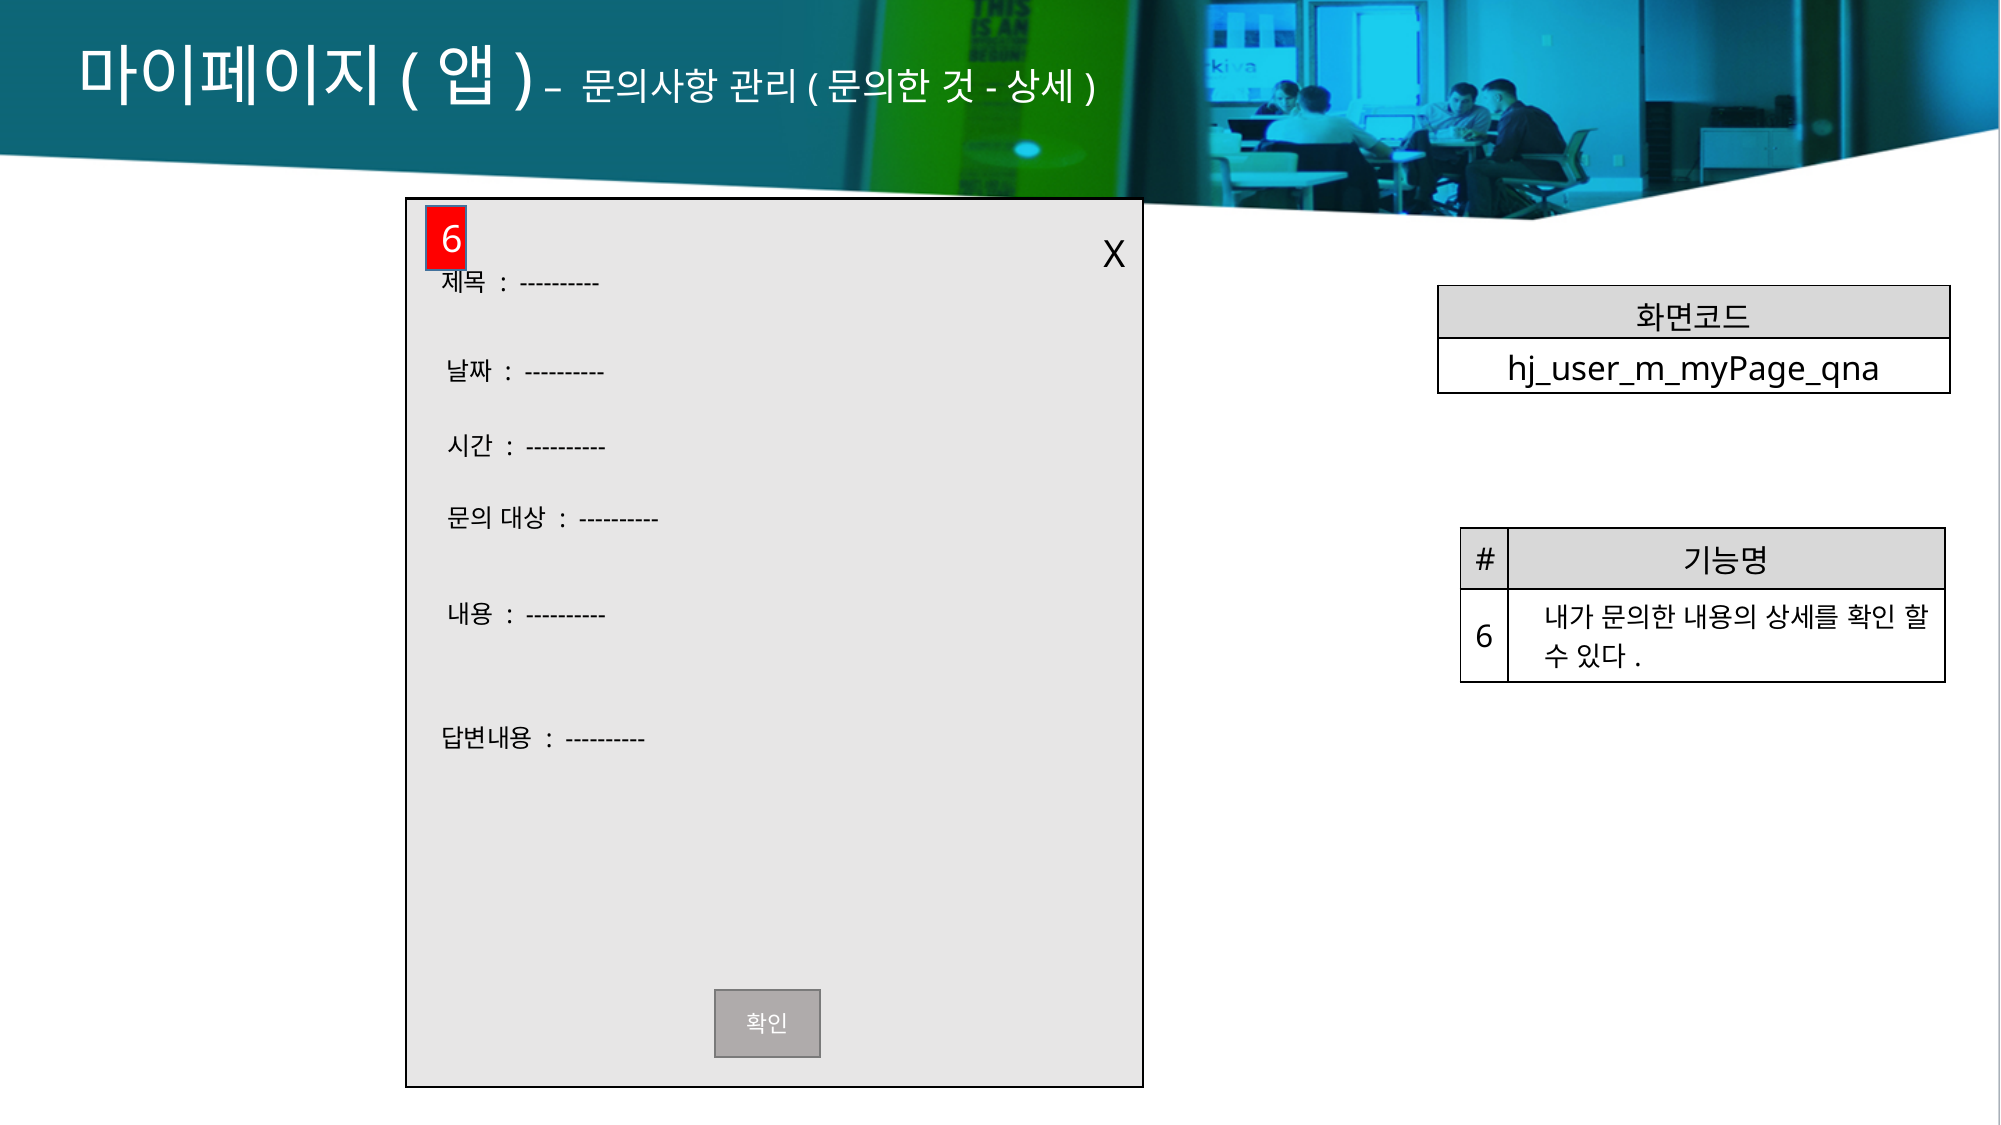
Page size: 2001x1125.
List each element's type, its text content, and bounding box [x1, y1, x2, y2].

table_header 화면코드 [1439, 286, 1949, 337]
text_box 마이페이지(앱) – 문의사항 관리(문의한 것-상세) [62, 26, 1122, 122]
table_header # [1461, 529, 1507, 588]
table_header 기능명 [1509, 529, 1944, 588]
table_cell hj_user_m_myPage_qna [1439, 339, 1949, 392]
picture [0, 0, 2000, 1125]
table_cell 내가 문의한 내용의 상세를 확인 할 수 있다. [1509, 590, 1944, 681]
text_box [405, 198, 1143, 1087]
table_cell 6 [1461, 590, 1507, 681]
